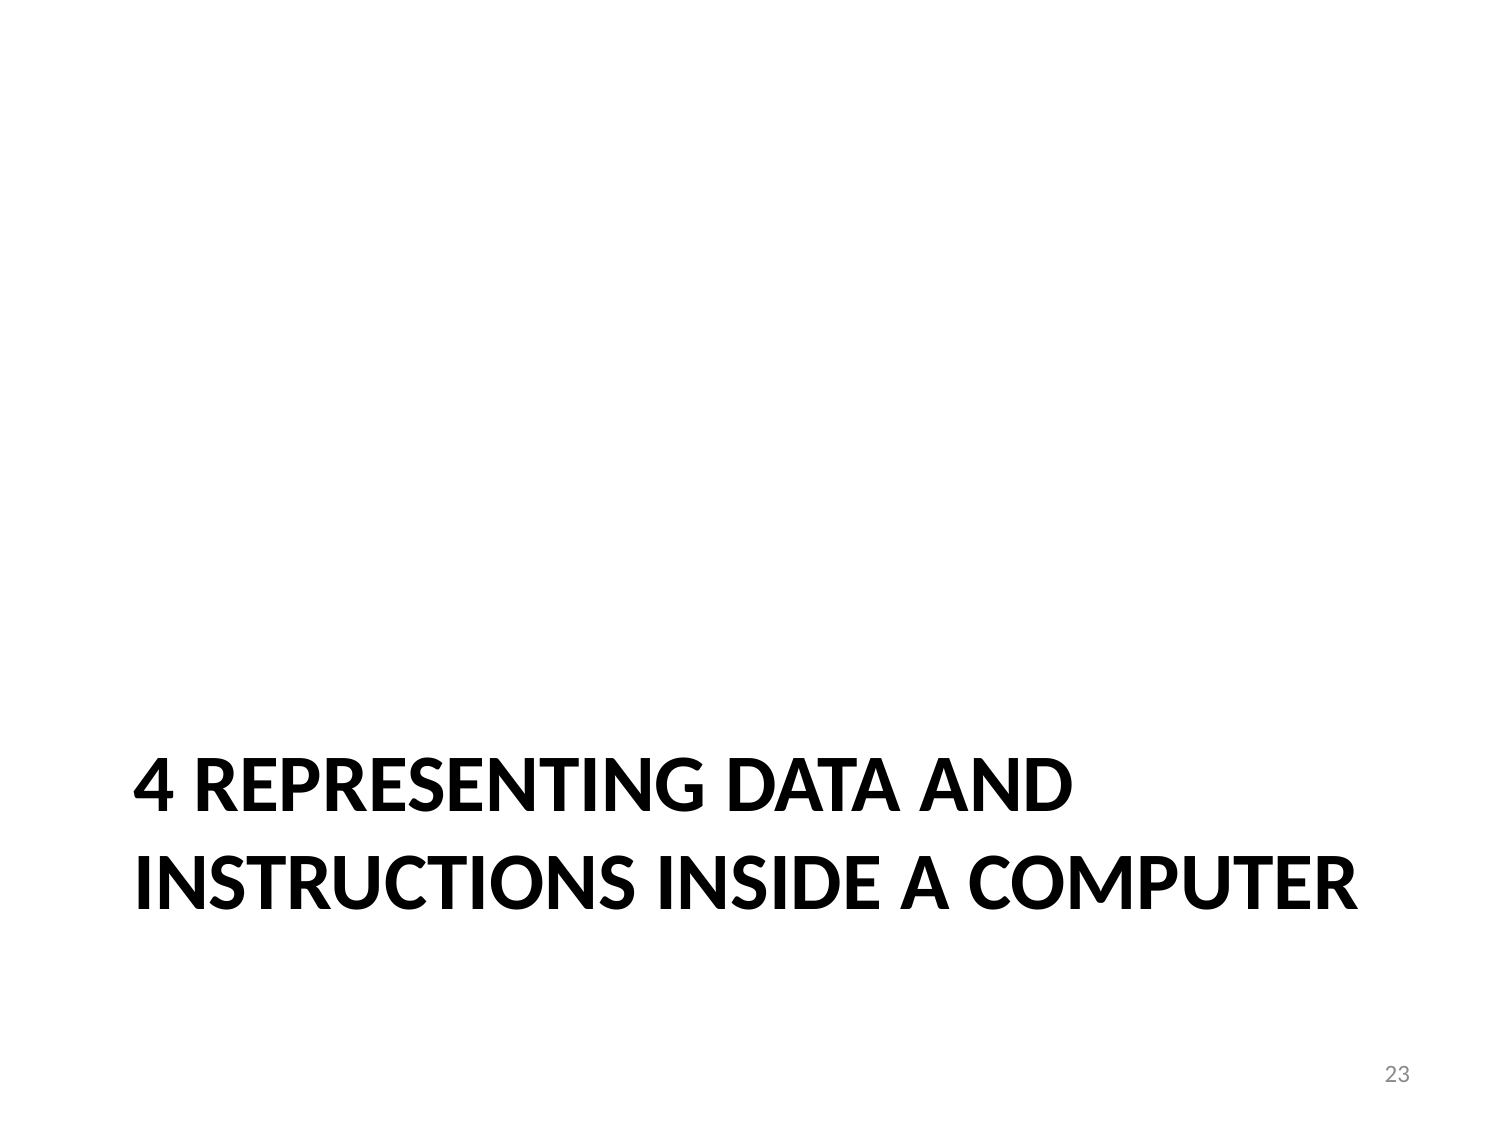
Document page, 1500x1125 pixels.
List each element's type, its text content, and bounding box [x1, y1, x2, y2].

slide_number 23 [1074, 1042, 1425, 1103]
title 4 Representing data and instructions inside a computer [118, 722, 1394, 947]
